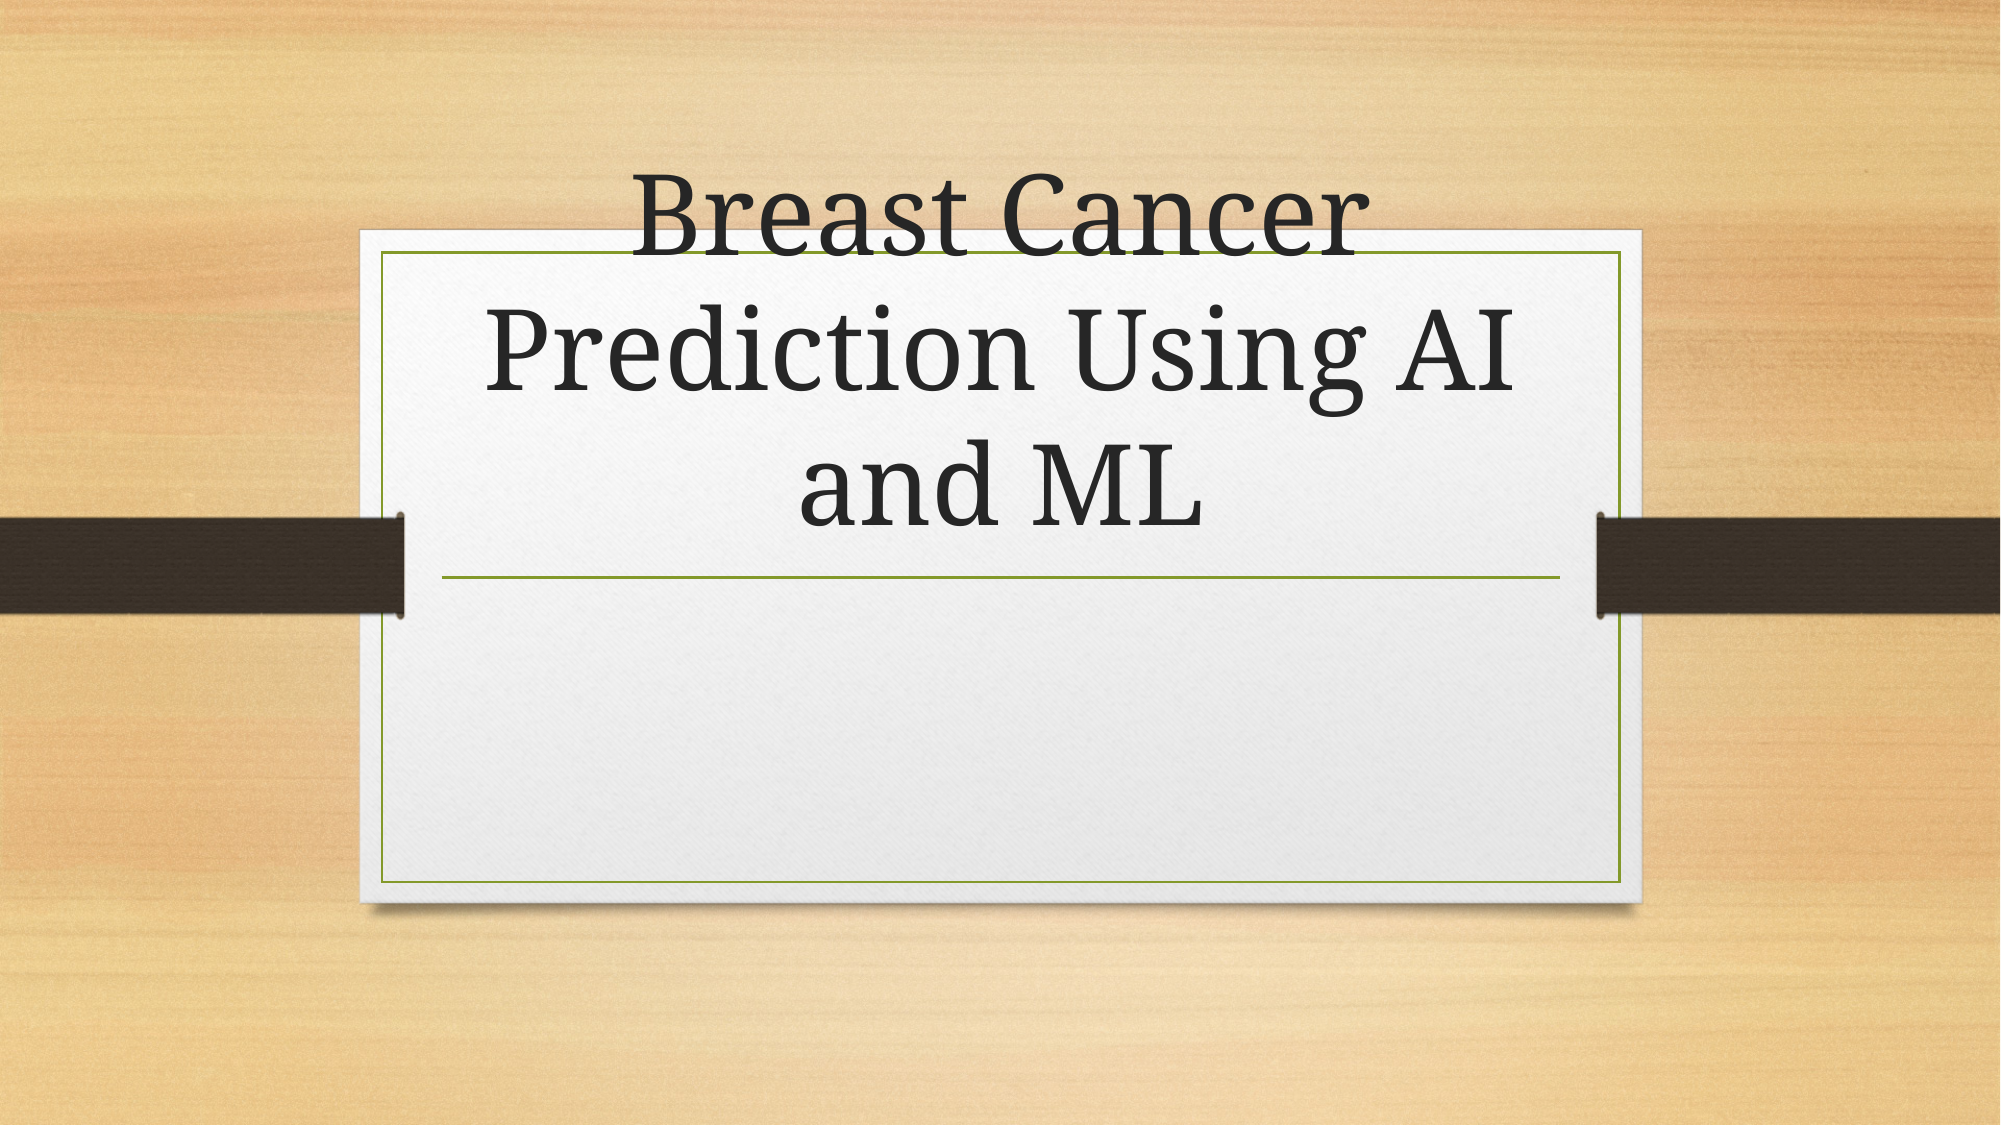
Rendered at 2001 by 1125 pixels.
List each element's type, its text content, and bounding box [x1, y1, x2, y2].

title Breast Cancer Prediction Using AI and ML [441, 306, 1560, 556]
picture [0, 0, 2001, 1125]
